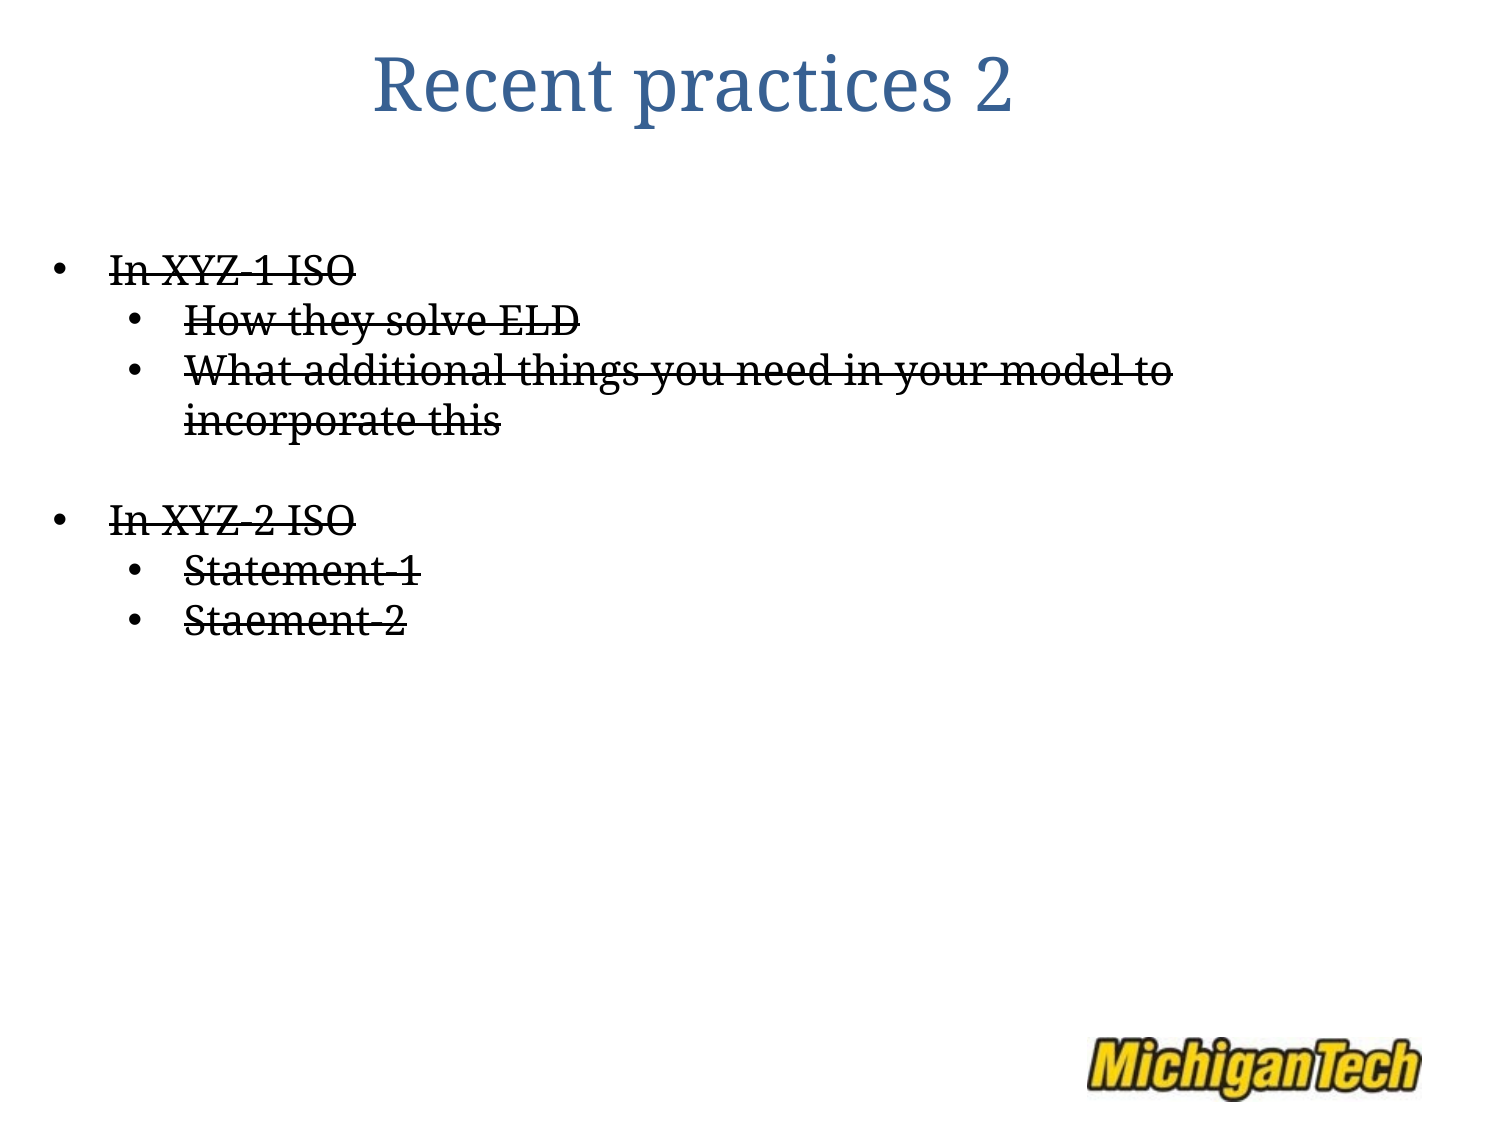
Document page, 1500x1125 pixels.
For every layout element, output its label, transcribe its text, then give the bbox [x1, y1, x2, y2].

title Recent practices 2 [49, 37, 1340, 126]
picture [1087, 1037, 1422, 1102]
text_box In XYZ-1 ISO How they solve ELD What additional things you need in your model to incorporate this In XYZ-2 ISO Statement-1 Staement-2 [37, 174, 1388, 813]
